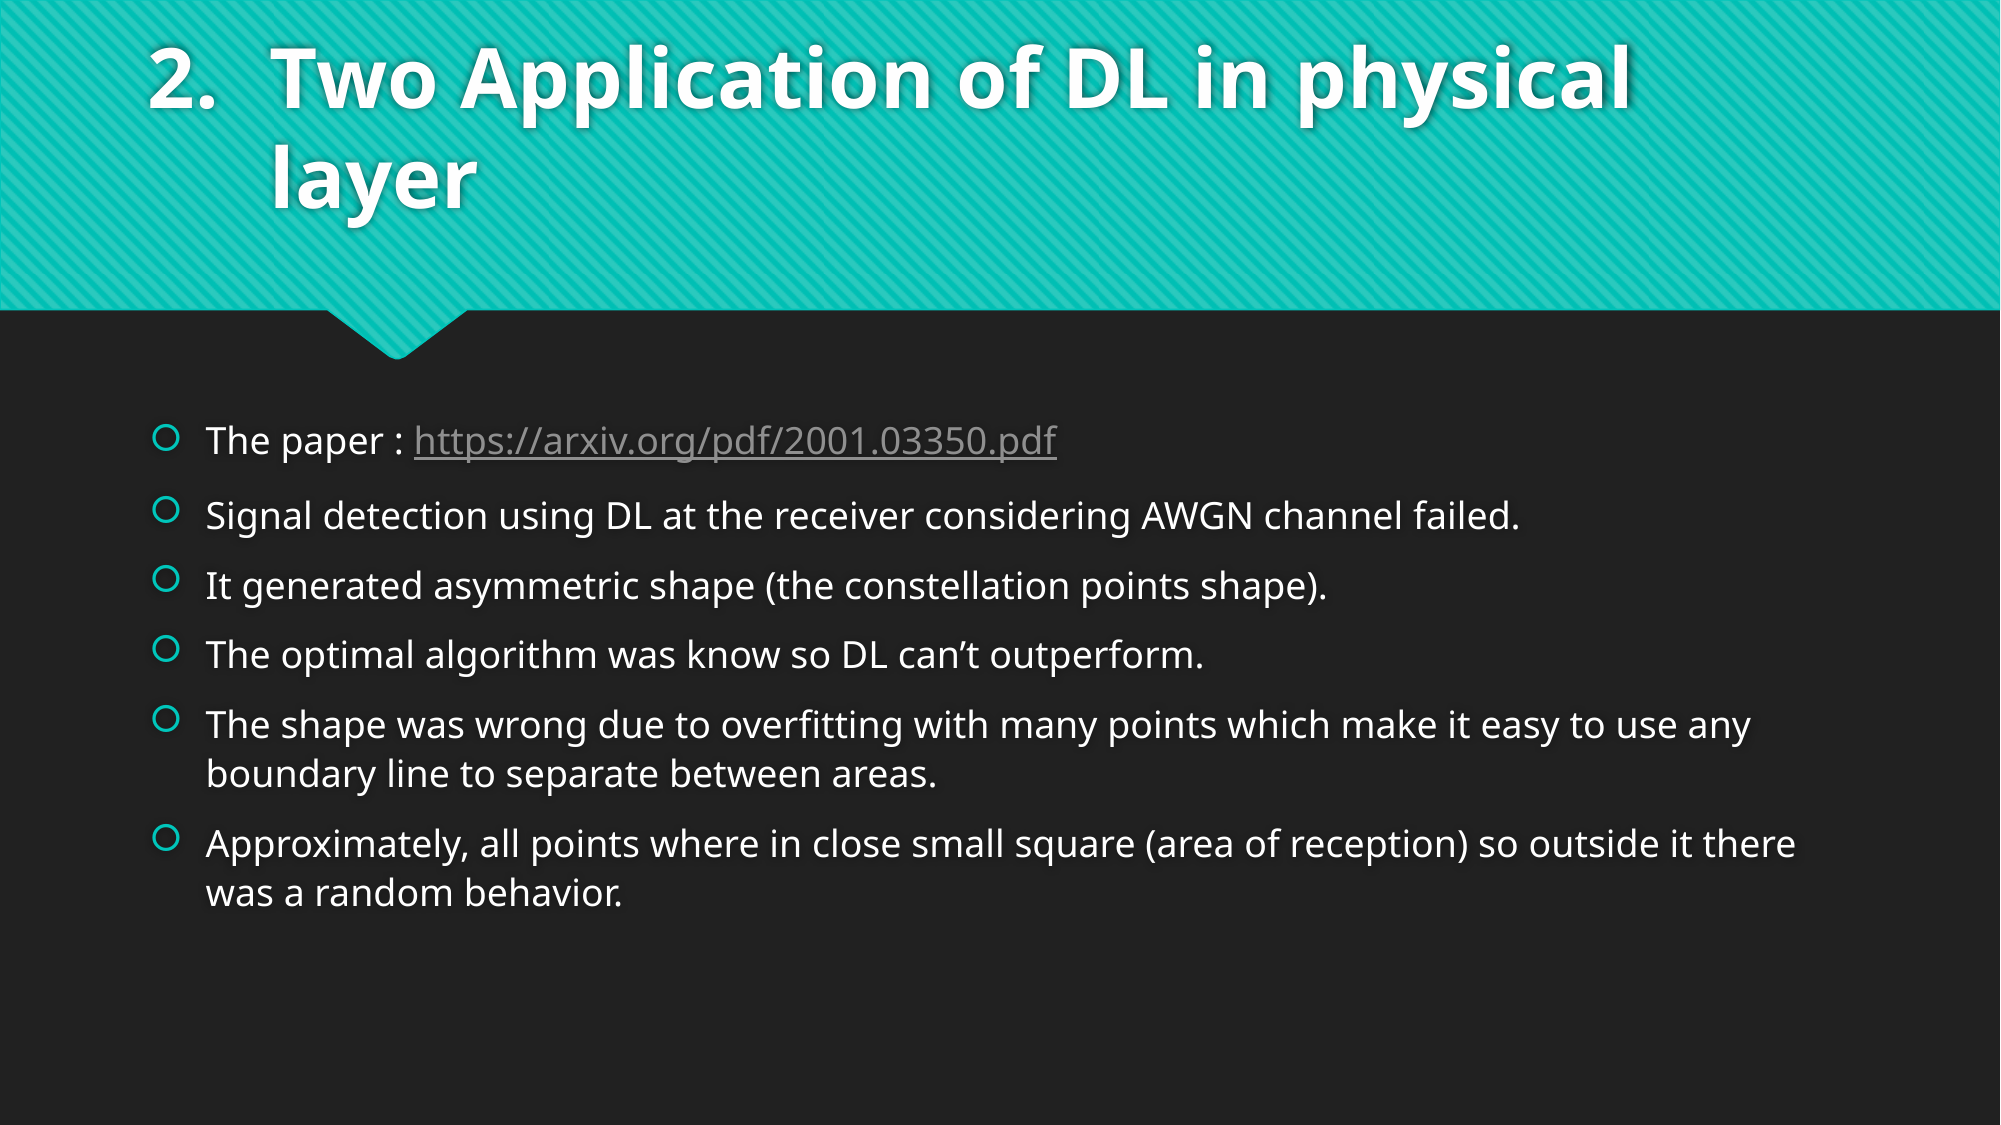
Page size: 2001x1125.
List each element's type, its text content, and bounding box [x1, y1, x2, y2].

list The paper : https://arxiv.org/pdf/2001.03350.pdf Signal detection using DL at the receiver considering AWGN channel failed. It generated asymmetric shape (the constellation points shape). The optimal algorithm was know so DL can’t outperform. The shape was wrong due to overfitting with many points which make it easy to use any boundary line to separate between areas. Approximately, all points where in close small square (area of reception) so outside it there was a random behavior. [134, 364, 1866, 962]
title Two Application of DL in physical layer [132, 73, 1868, 233]
